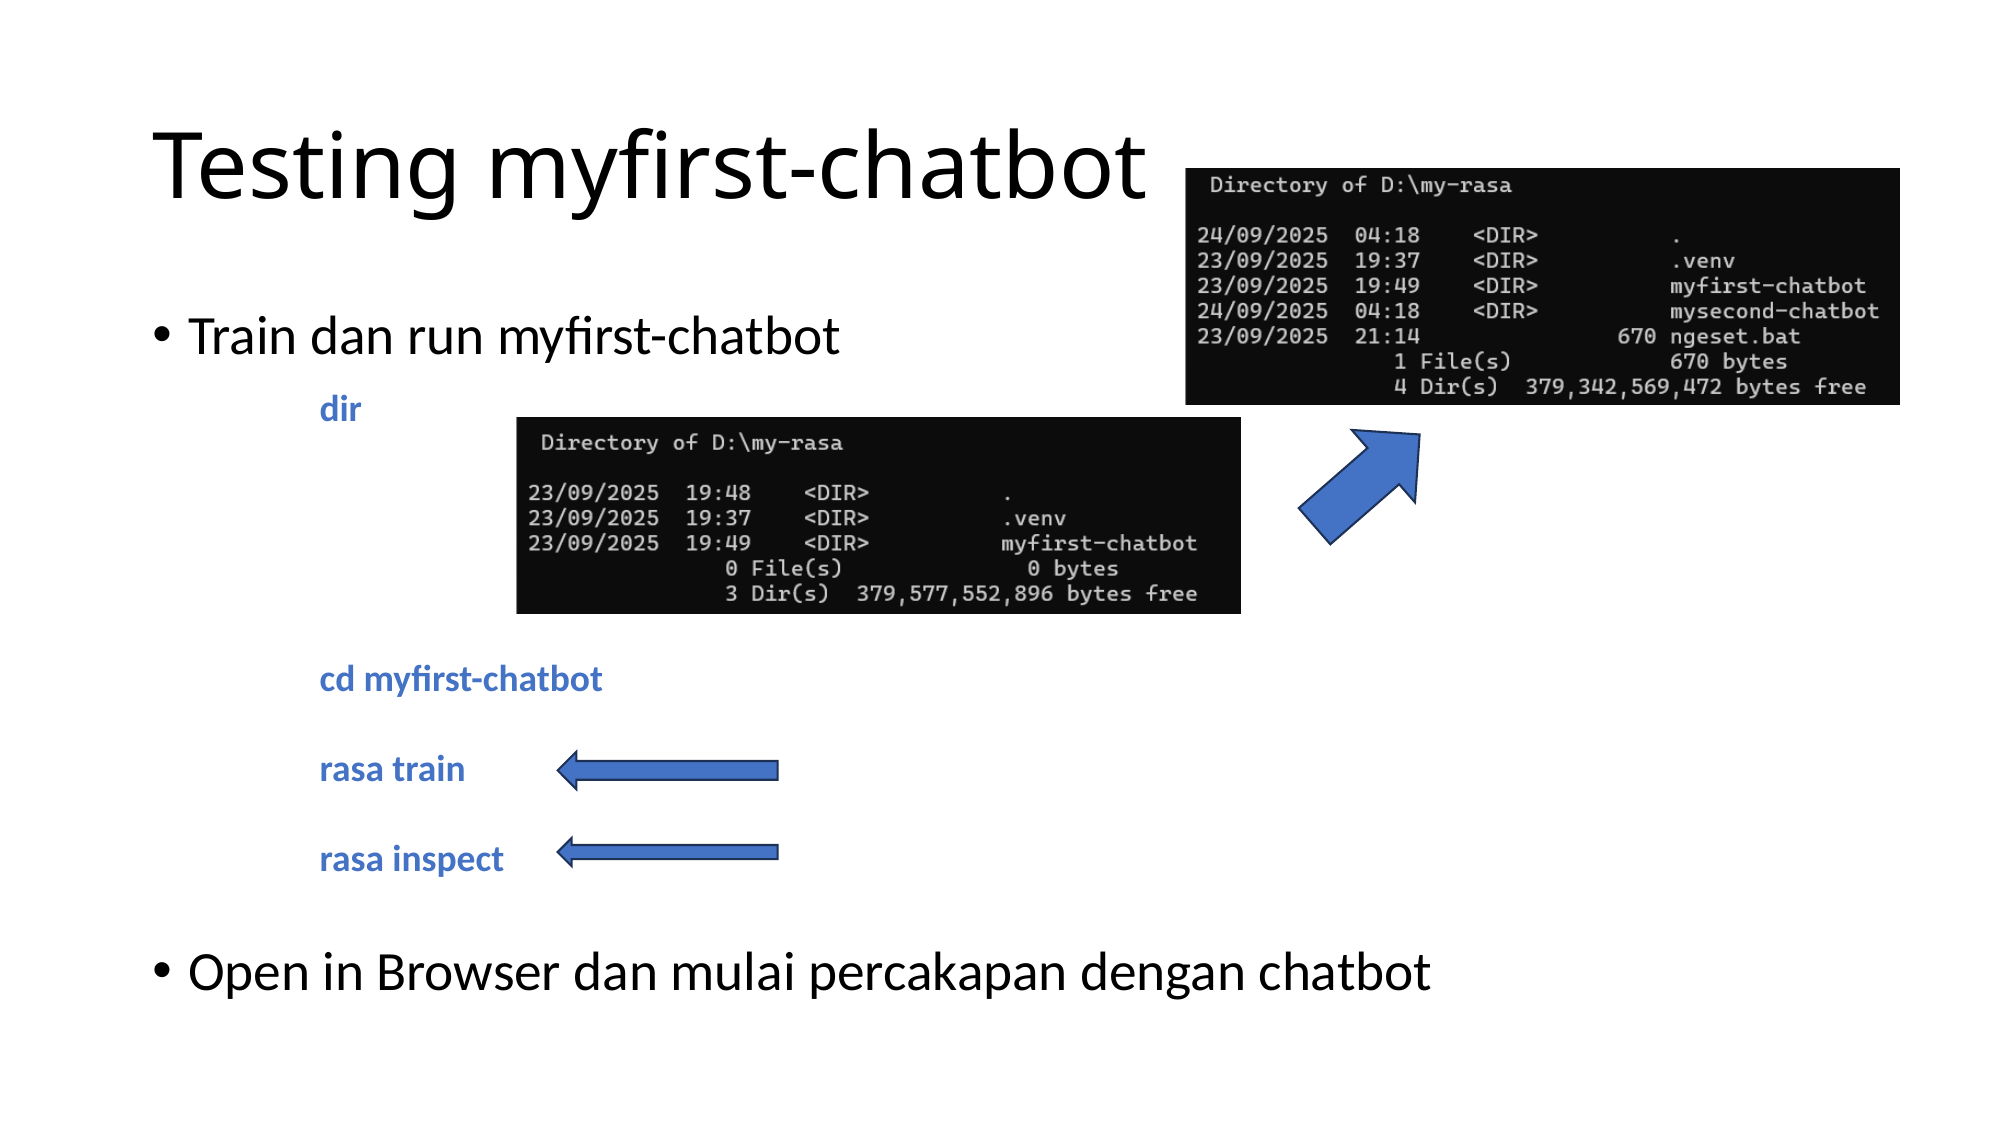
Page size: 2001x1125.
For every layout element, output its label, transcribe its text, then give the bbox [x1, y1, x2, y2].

text_box dir cd myfirst-chatbot rasa train rasa inspect [304, 376, 656, 887]
picture [516, 417, 1241, 614]
picture [1185, 168, 1900, 405]
title Testing myfirst-chatbot [137, 59, 1863, 278]
list Train dan run myfirst-chatbot Open in Browser dan mulai percakapan dengan chatbot [137, 299, 1863, 1014]
text_box [1297, 428, 1421, 546]
text_box [556, 835, 779, 869]
text_box [556, 749, 779, 792]
